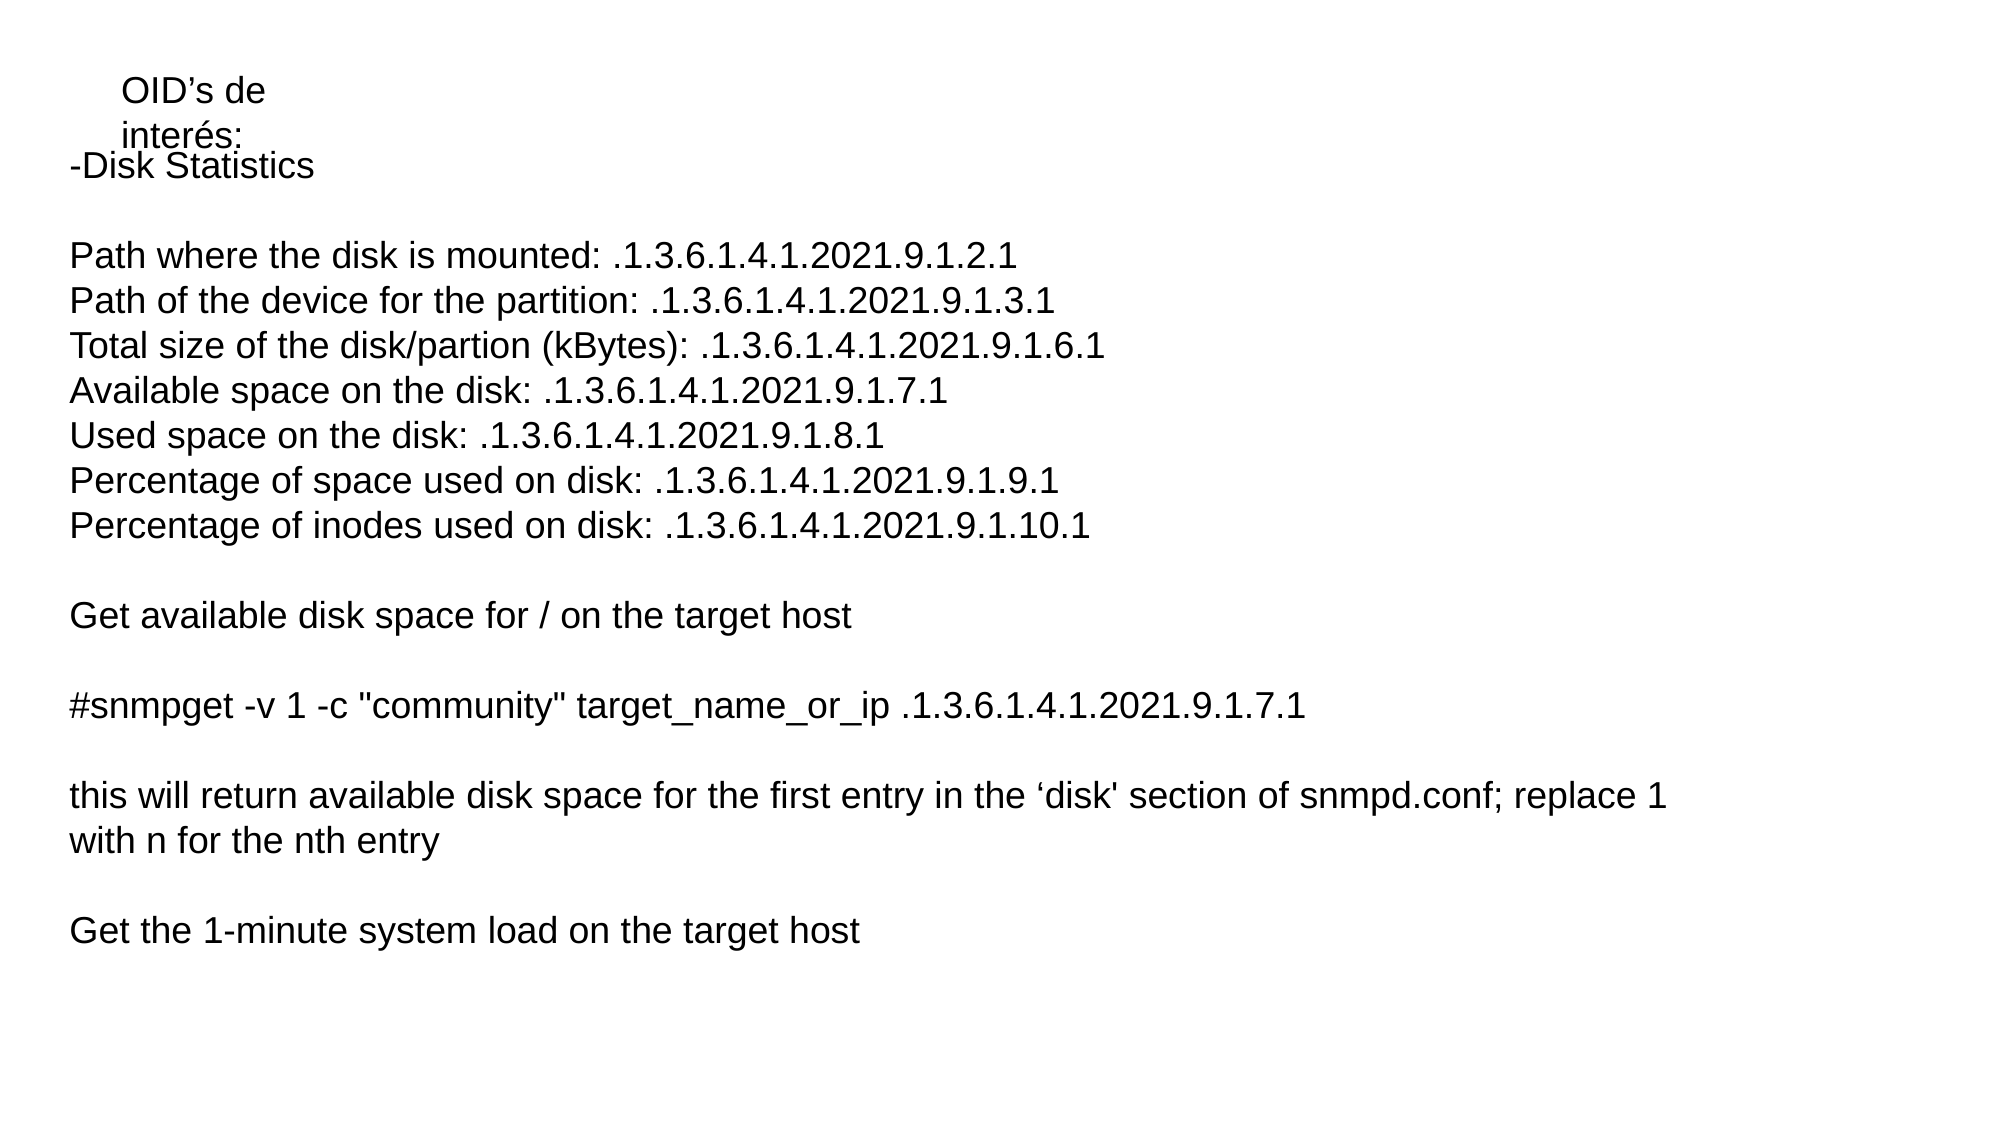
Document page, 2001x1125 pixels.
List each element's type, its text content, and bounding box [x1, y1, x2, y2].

text_box OID’s de interés: [106, 58, 415, 116]
text_box -Disk Statistics Path where the disk is mounted: .1.3.6.1.4.1.2021.9.1.2.1 Path of the device for the partition: .1.3.6.1.4.1.2021.9.1.3.1 Total size of the disk/partion (kBytes): .1.3.6.1.4.1.2021.9.1.6.1 Available space on the disk: .1.3.6.1.4.1.2021.9.1.7.1 Used space on the disk: .1.3.6.1.4.1.2021.9.1.8.1 Percentage of space used on disk: .1.3.6.1.4.1.2021.9.1.9.1 Percentage of inodes used on disk: .1.3.6.1.4.1.2021.9.1.10.1 Get available disk space for / on the target host #snmpget -v 1 -c "community" target_name_or_ip .1.3.6.1.4.1.2021.9.1.7.1 this will return available disk space for the first entry in the ‘disk' section of snmpd.conf; replace 1 with n for the nth entry Get the 1-minute system load on the target host [54, 133, 1760, 1040]
